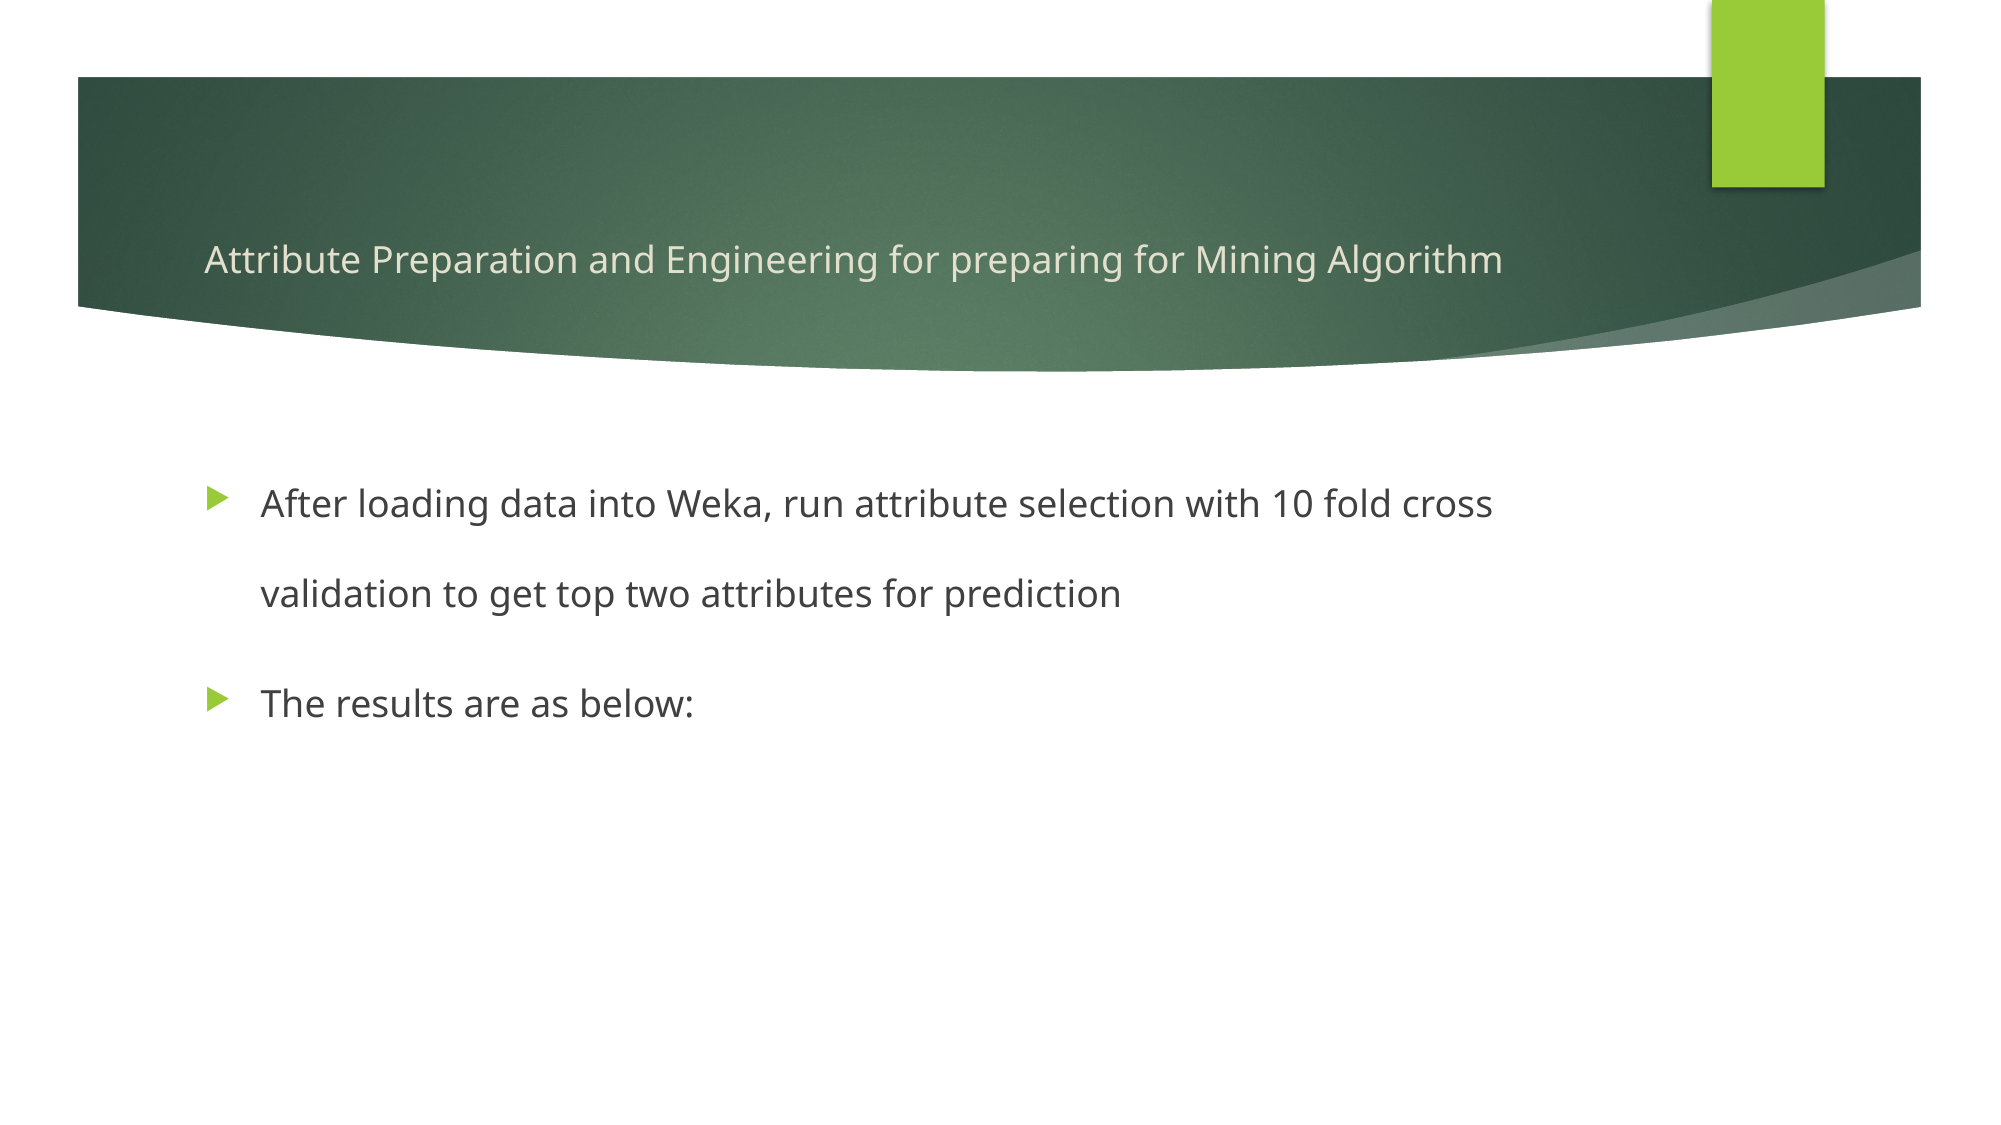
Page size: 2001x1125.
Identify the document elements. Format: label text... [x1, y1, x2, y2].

title Attribute Preparation and Engineering for preparing for Mining Algorithm [189, 159, 1759, 313]
list After loading data into Weka, run attribute selection with 10 fold cross validation to get top two attributes for prediction The results are as below: [189, 427, 1638, 988]
